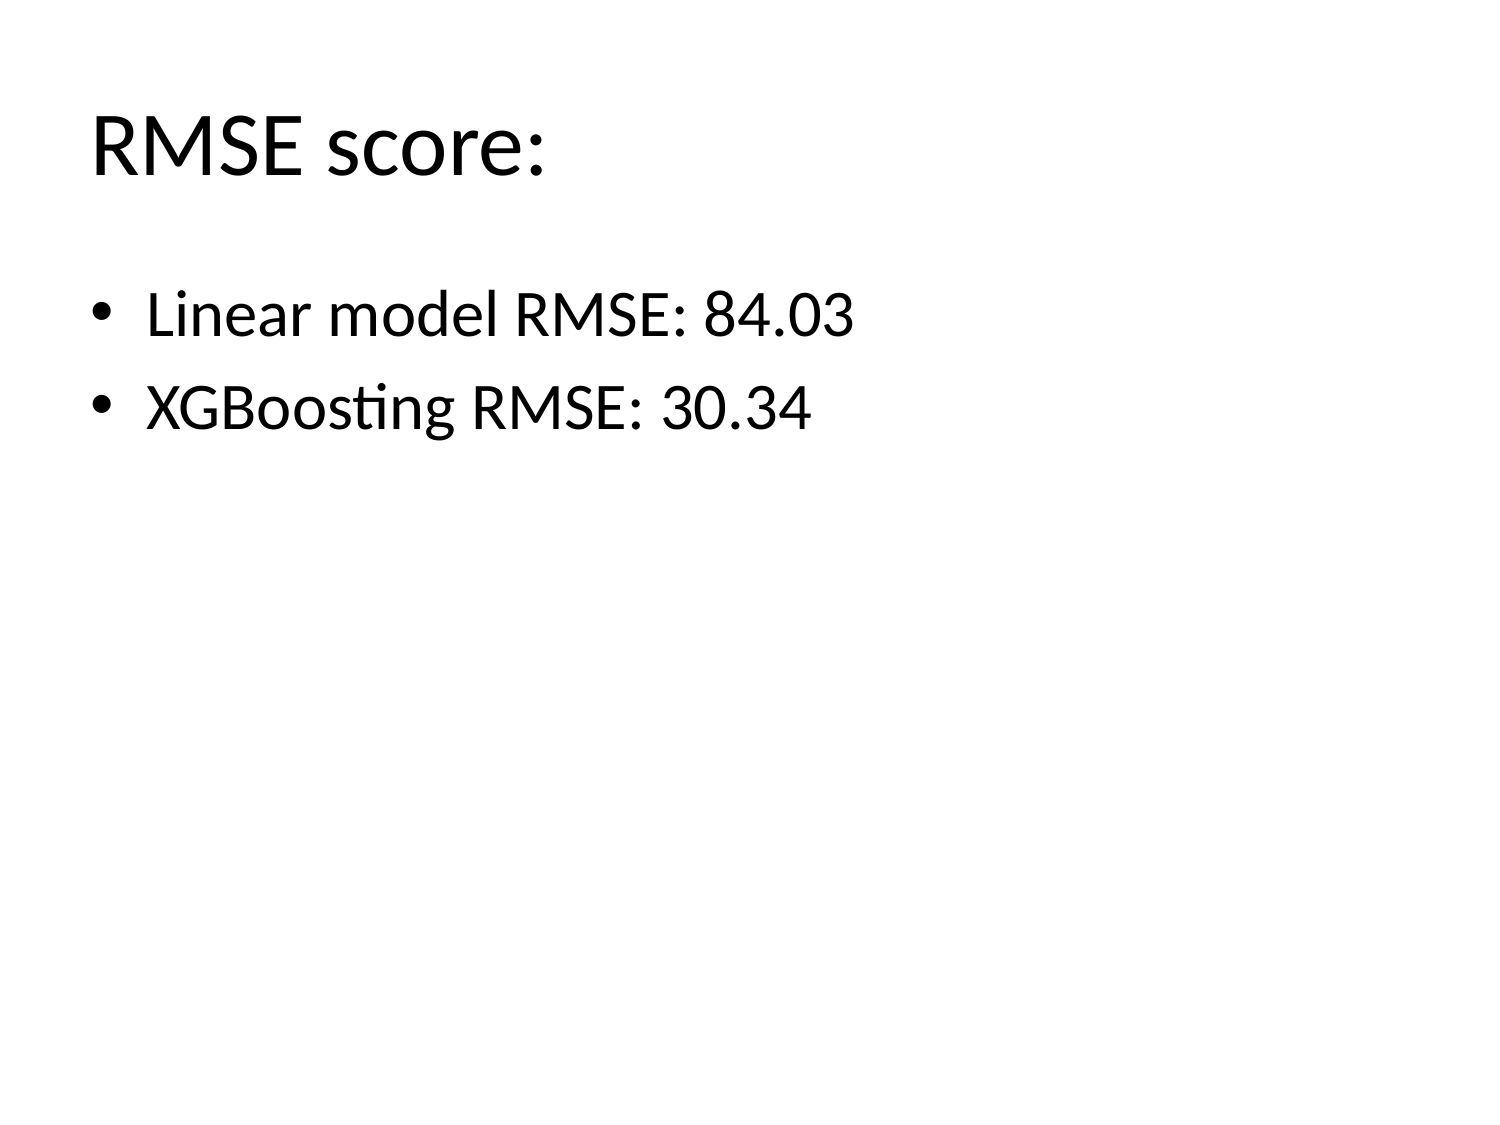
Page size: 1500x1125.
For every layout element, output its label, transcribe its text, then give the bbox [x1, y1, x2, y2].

title RMSE score: [75, 45, 1425, 233]
list Linear model RMSE: 84.03 XGBoosting RMSE: 30.34 [75, 262, 1425, 1005]
